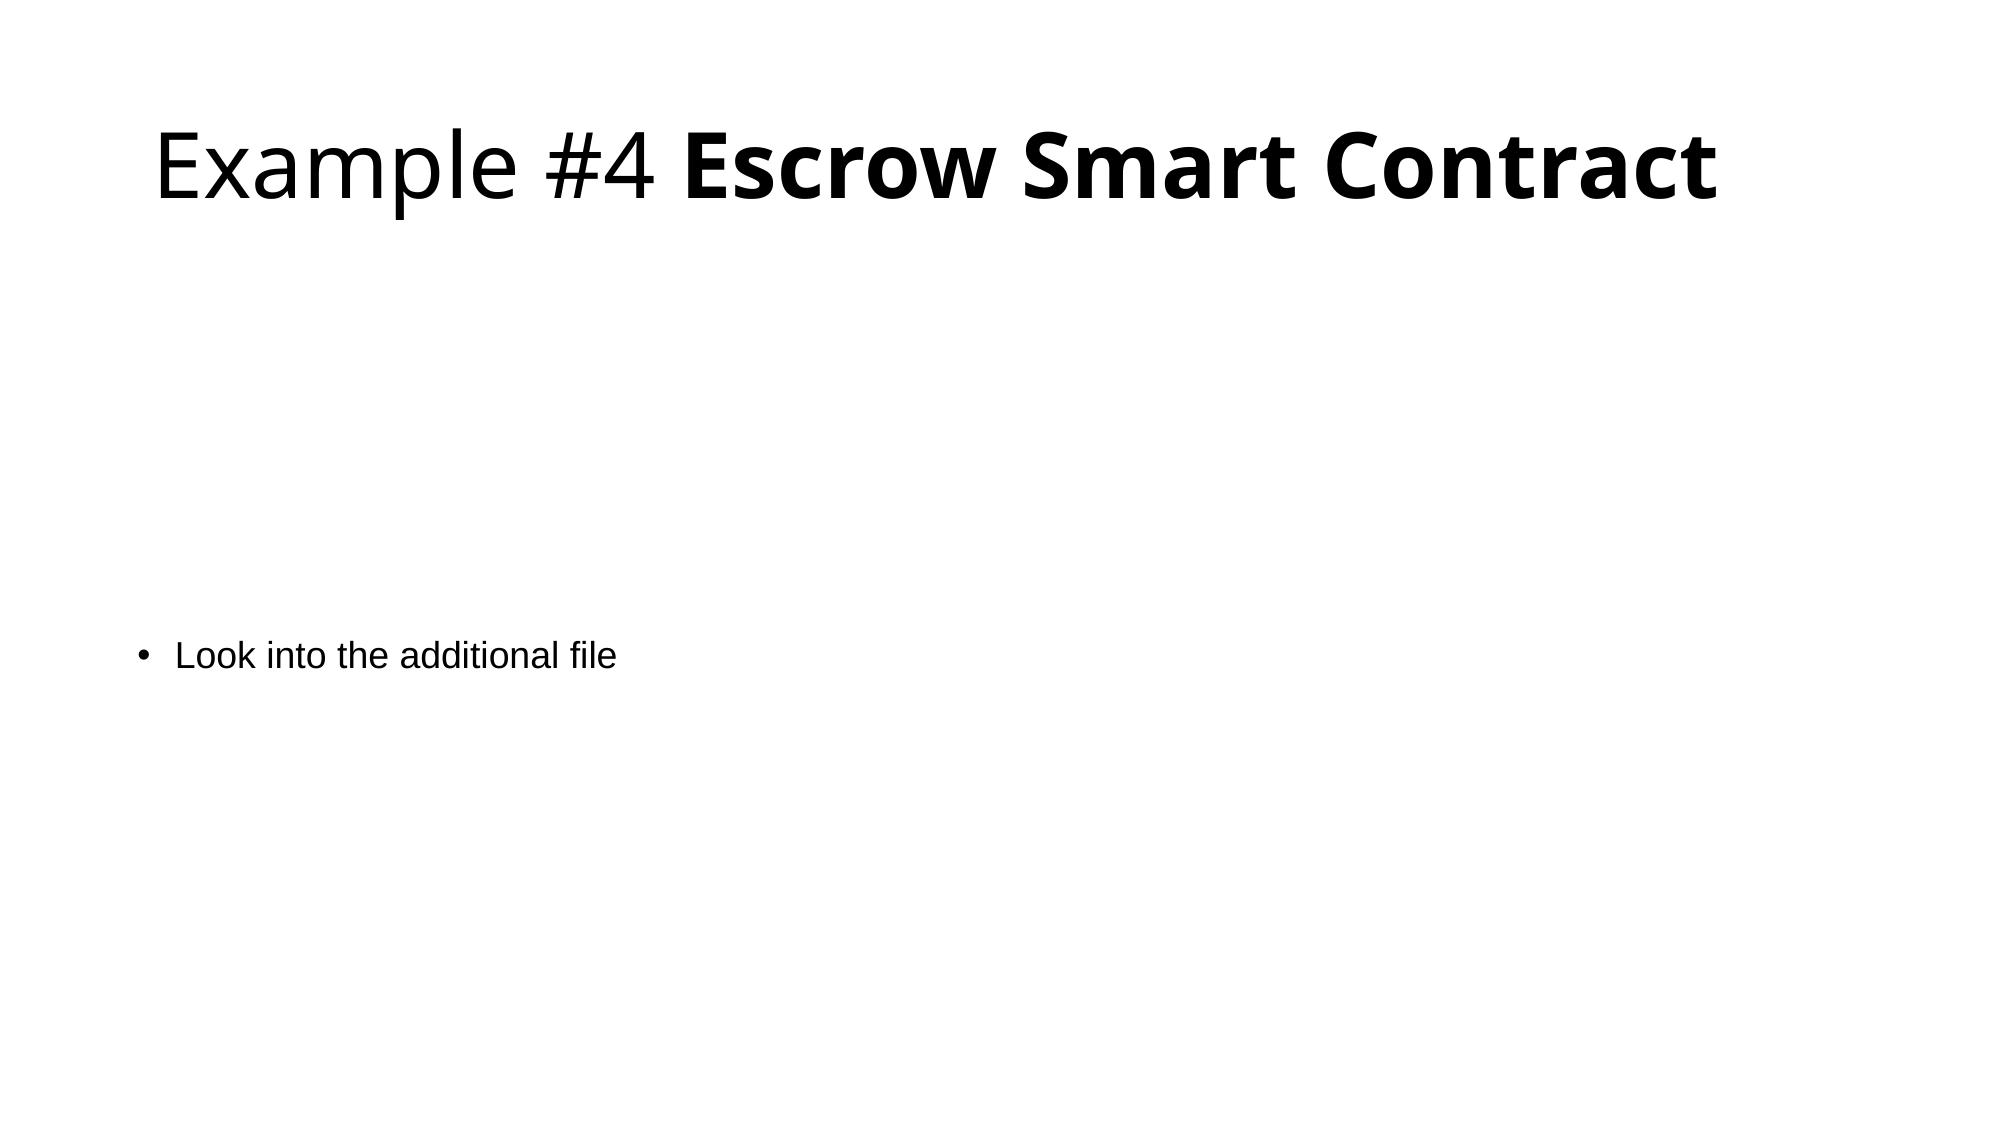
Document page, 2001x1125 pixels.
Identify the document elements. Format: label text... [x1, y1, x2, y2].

title Example #4 Escrow Smart Contract [137, 59, 1863, 278]
list Look into the additional file [137, 337, 624, 976]
